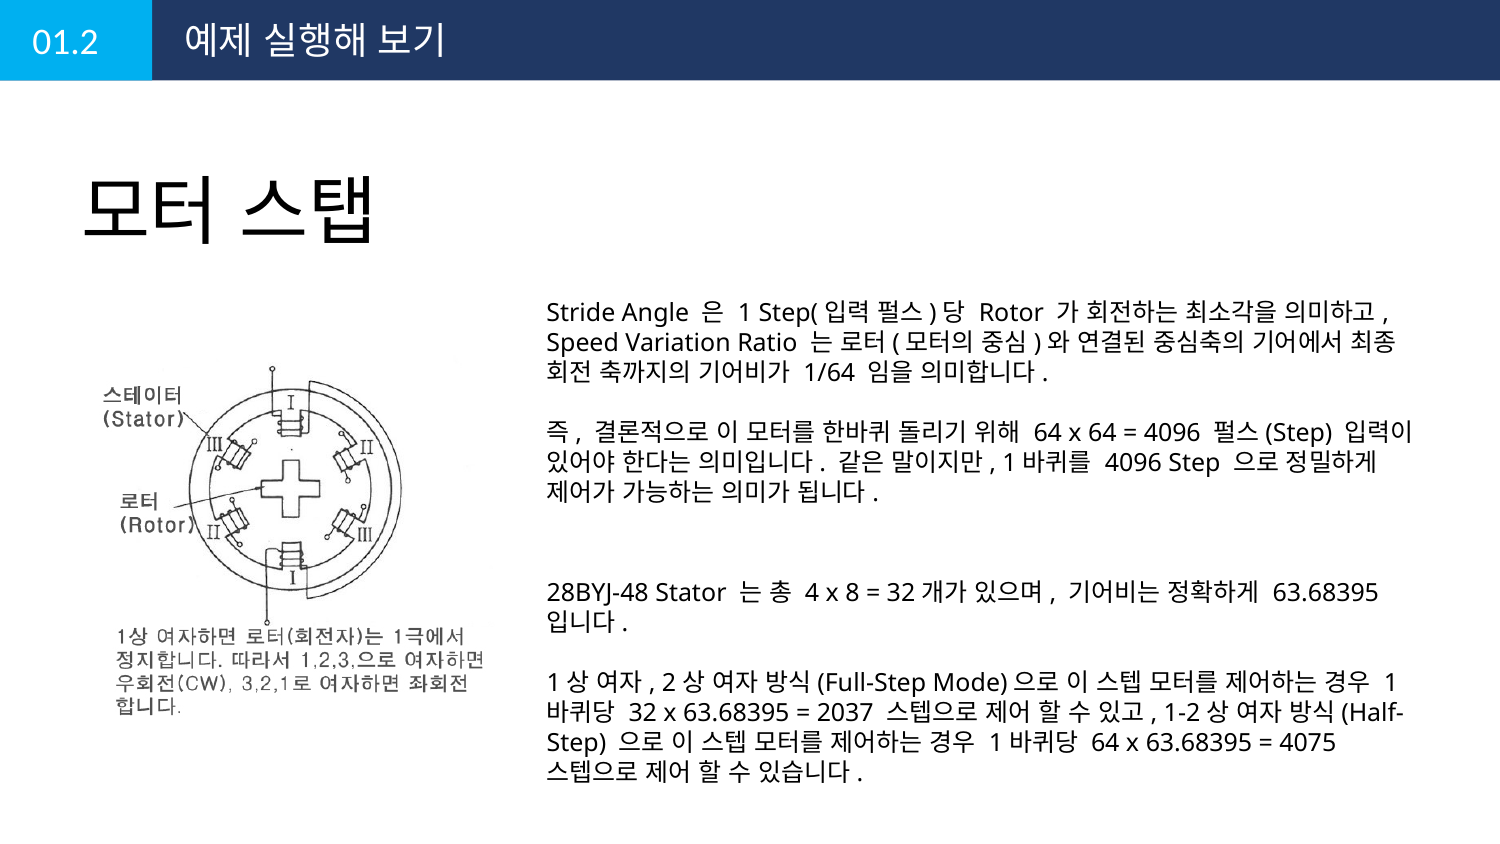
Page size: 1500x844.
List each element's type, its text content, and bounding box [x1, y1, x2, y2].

text_box [153, 0, 1500, 81]
picture [86, 355, 507, 728]
text_box [0, 0, 153, 81]
text_box 01.2 [17, 9, 115, 70]
text_box 예제 실행해 보기 [169, 9, 945, 70]
text_box 28BYJ-48 Stator 는 총 4 x 8 = 32개가 있으며, 기어비는 정확하게 63.68395 입니다. 1상 여자, 2상 여자 방식(Full-Step Mode)으로 이 스텝 모터를 제어하는 경우 1바퀴당 32 x 63.68395 = 2037 스텝으로 제어 할 수 있고, 1-2상 여자 방식(Half-Step) 으로 이 스텝 모터를 제어하는 경우 1바퀴당 64 x 63.68395 = 4075 스텝으로 제어 할 수 있습니다. [531, 569, 1430, 794]
text_box Stride Angle 은 1 Step(입력 펄스)당 Rotor 가 회전하는 최소각을 의미하고, Speed Variation Ratio 는 로터(모터의 중심)와 연결된 중심축의 기어에서 최종 회전 축까지의 기어비가 1/64 임을 의미합니다. 즉, 결론적으로 이 모터를 한바퀴 돌리기 위해 64 x 64 = 4096 펄스(Step) 입력이 있어야 한다는 의미입니다. 같은 말이지만, 1바퀴를 4096 Step 으로 정밀하게 제어가 가능하는 의미가 됩니다. [531, 289, 1430, 514]
text_box 모터 스탭 [66, 156, 456, 262]
